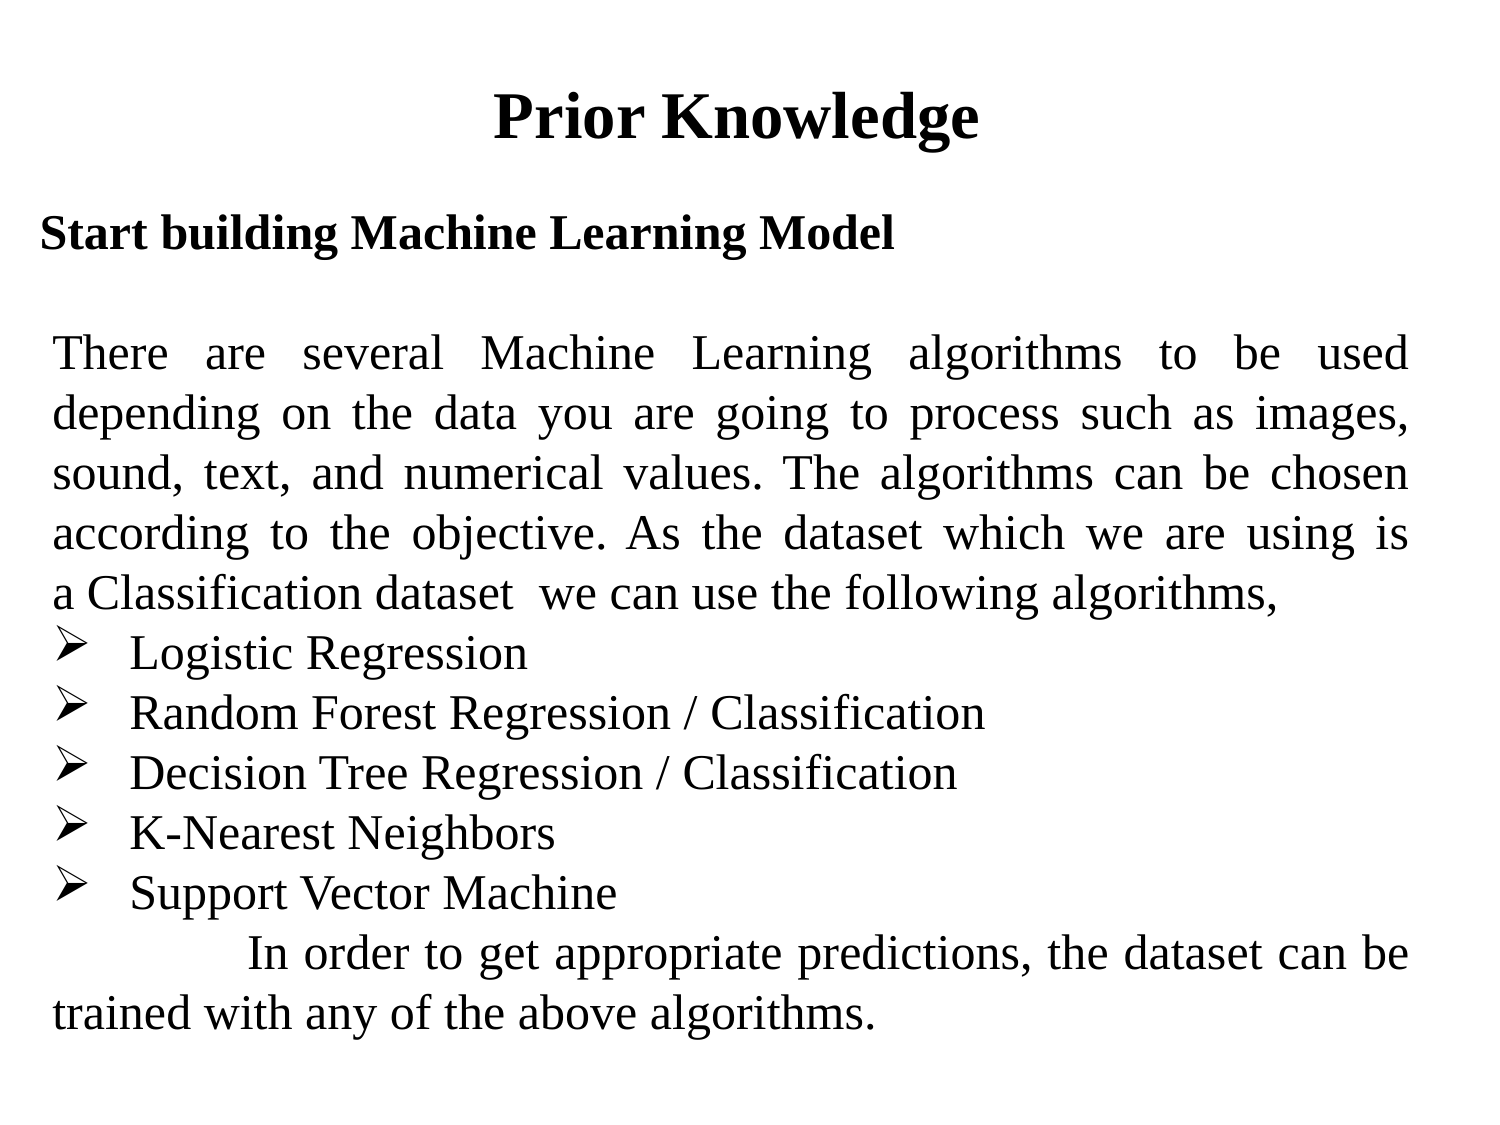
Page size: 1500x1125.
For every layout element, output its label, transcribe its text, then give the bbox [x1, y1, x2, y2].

text_box Start building Machine Learning Model [24, 162, 1388, 268]
text_box There are several Machine Learning algorithms to be used depending on the data you are going to process such as images, sound, text, and numerical values. The algorithms can be chosen according to the objective. As the dataset which we are using is a Classification dataset we can use the following algorithms, Logistic Regression Random Forest Regression / Classification Decision Tree Regression / Classification K-Nearest Neighbors Support Vector Machine In order to get appropriate predictions, the dataset can be trained with any of the above algorithms. [37, 312, 1425, 1048]
text_box Prior Knowledge [62, 24, 1413, 160]
